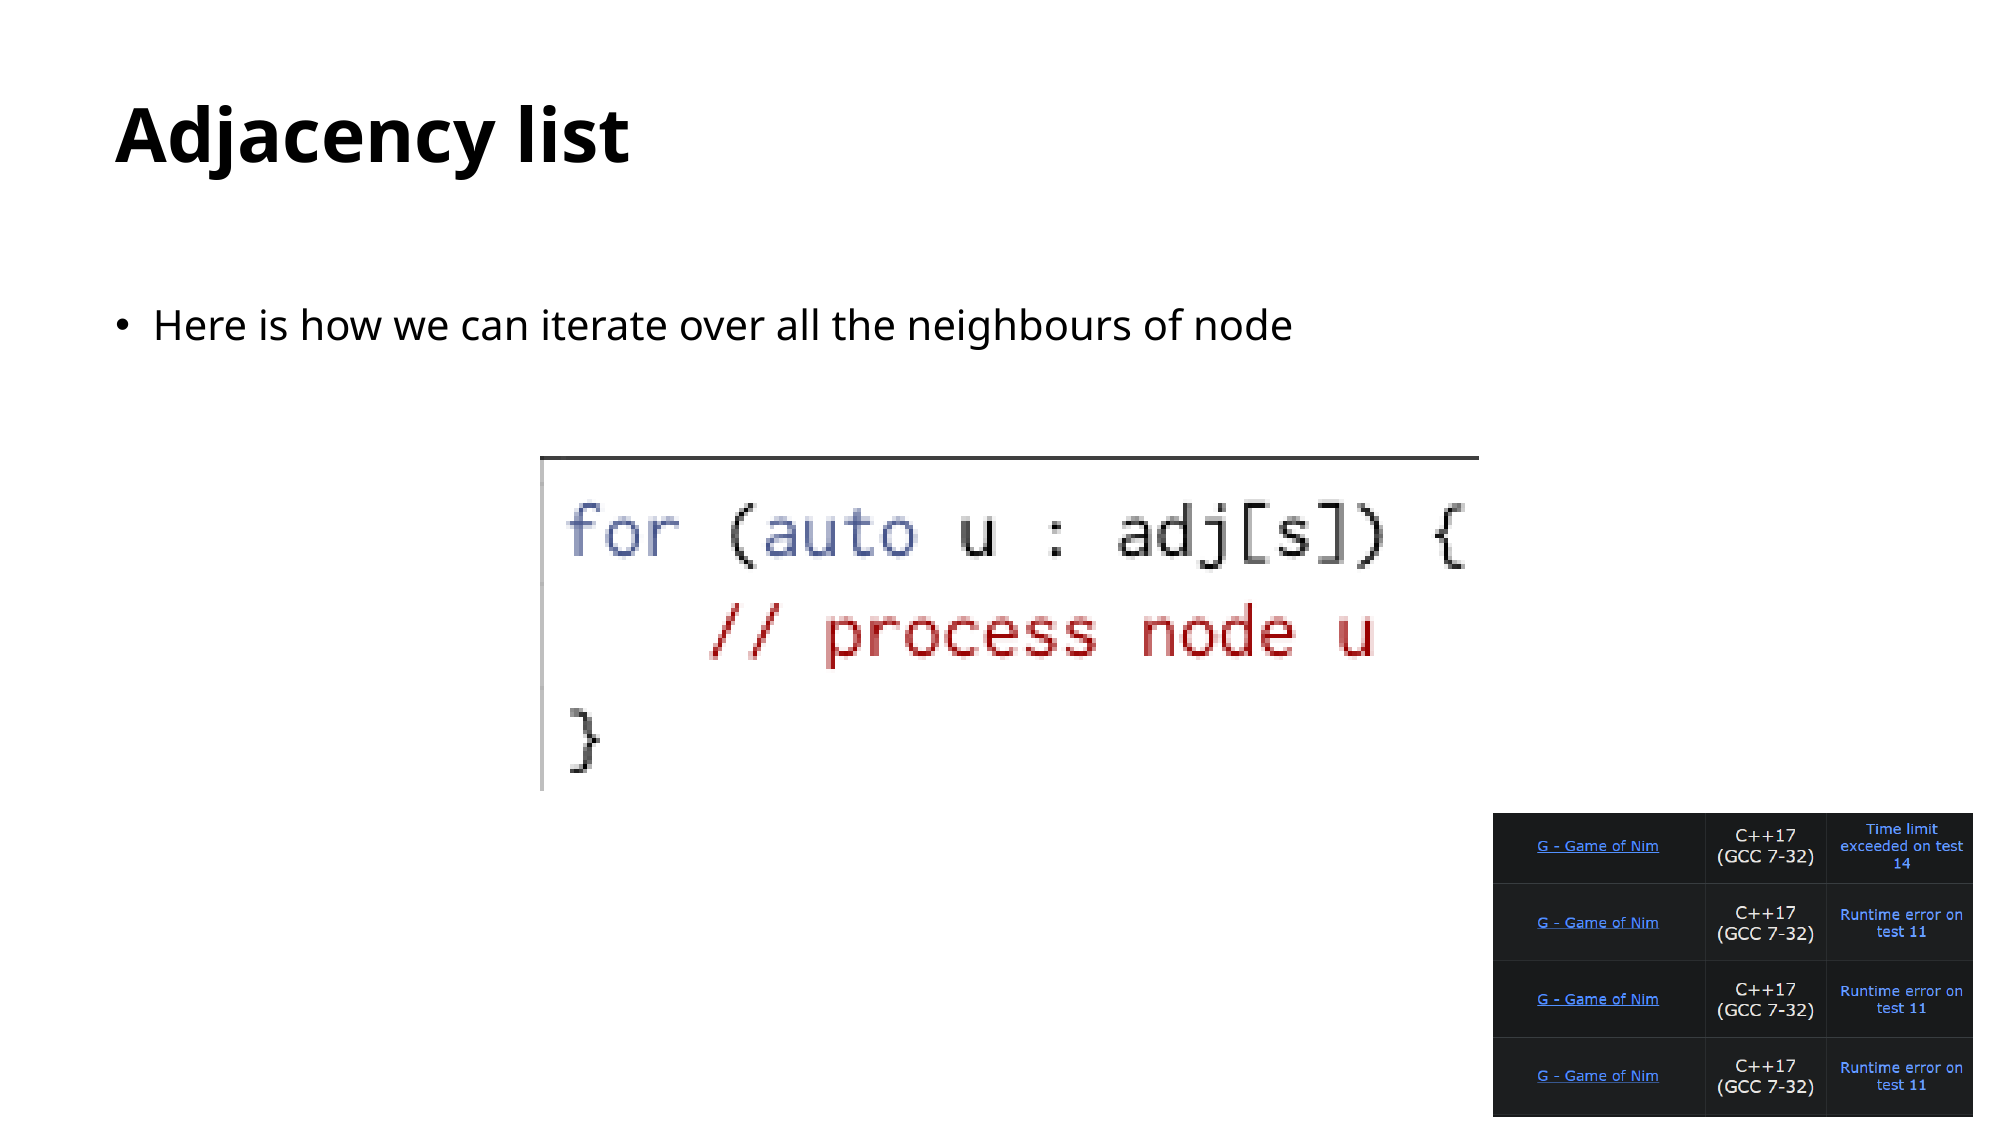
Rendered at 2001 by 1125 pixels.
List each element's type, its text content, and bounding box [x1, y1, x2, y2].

picture [540, 456, 1479, 791]
title Adjacency list [100, 90, 1849, 276]
picture [1493, 813, 1973, 1117]
